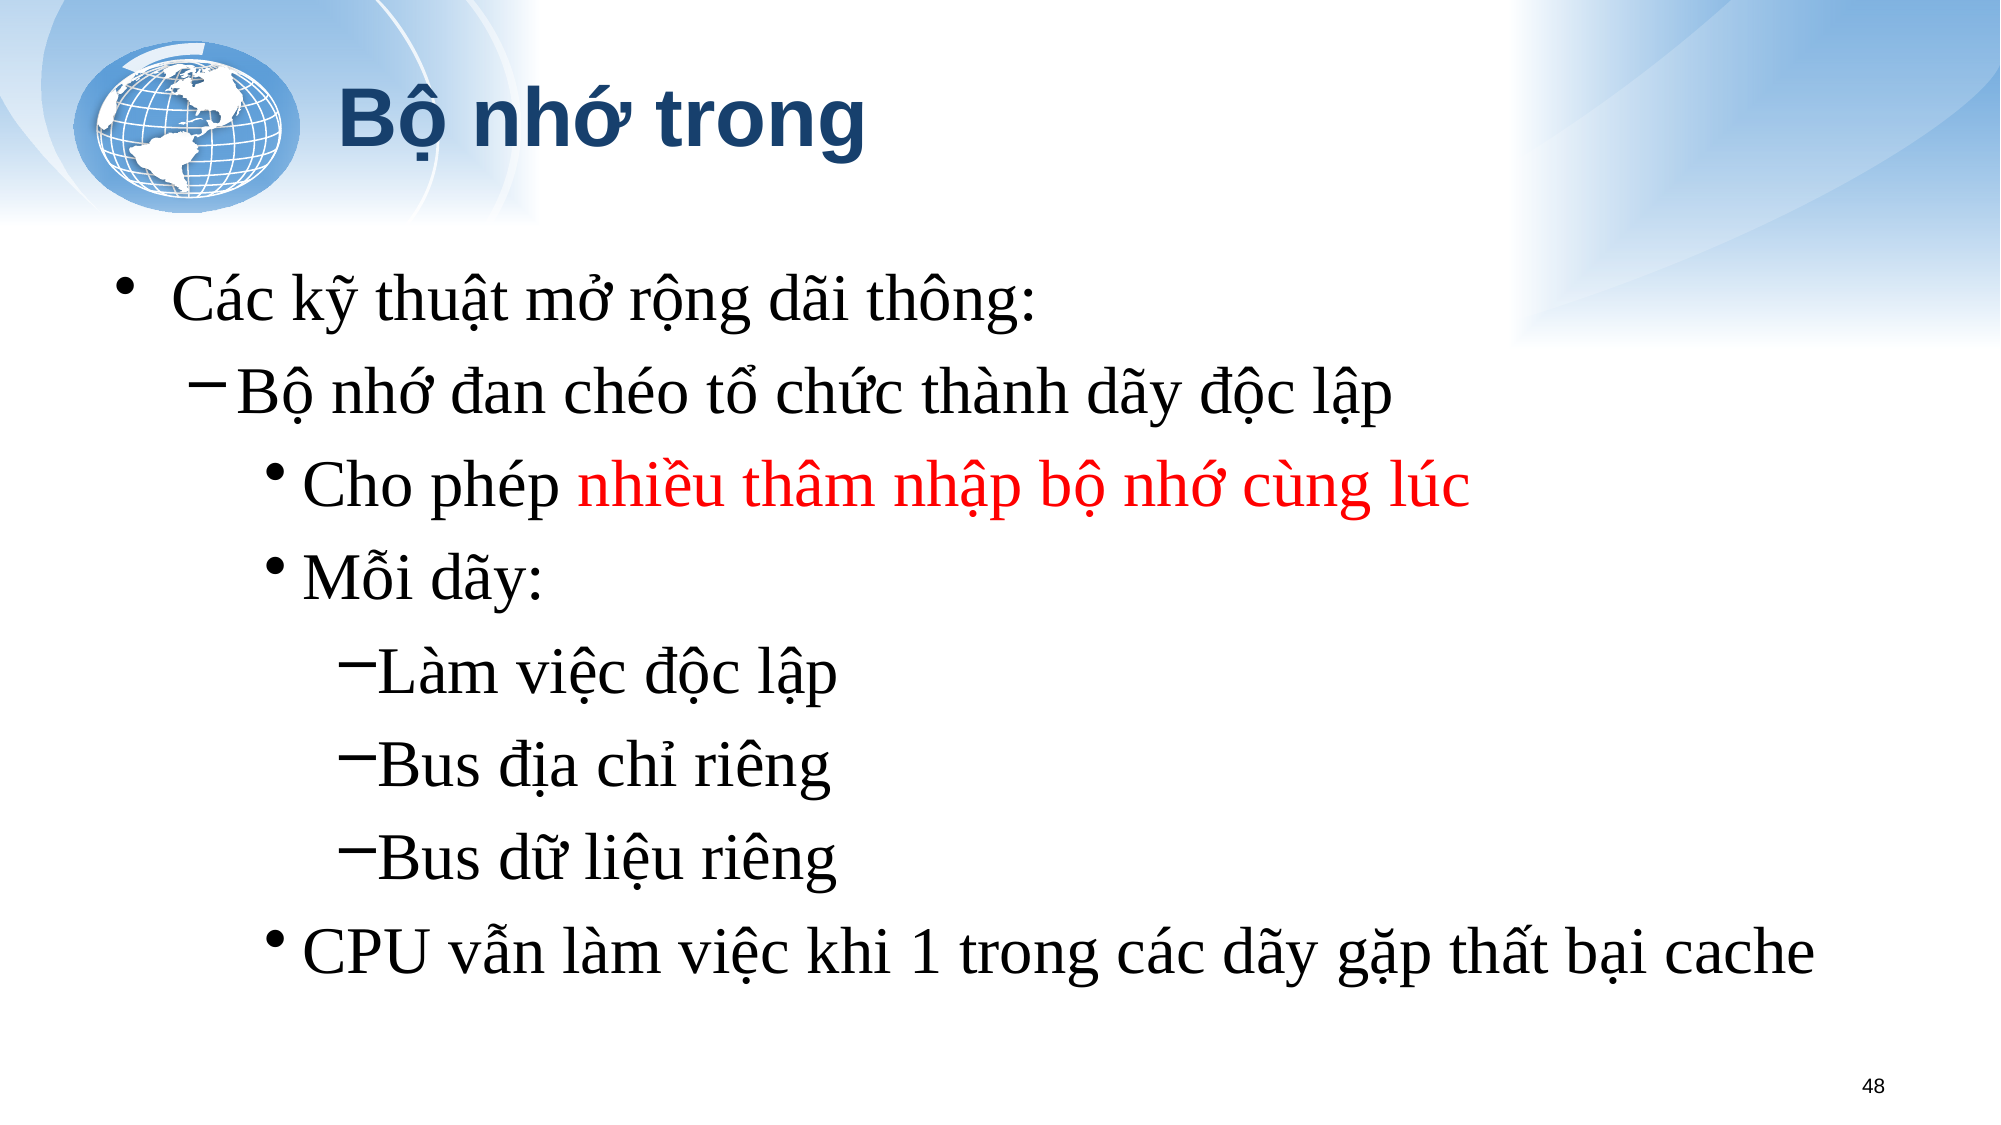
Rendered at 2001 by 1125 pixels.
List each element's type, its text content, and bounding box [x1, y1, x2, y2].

title Bộ nhớ trong [322, 19, 1957, 207]
slide_number 48 [1433, 1065, 1900, 1103]
list Các kỹ thuật mở rộng dãi thông: Bộ nhớ đan chéo tổ chức thành dãy độc lập Cho phép nhiều thâm nhập bộ nhớ cùng lúc Mỗi dãy: Làm việc độc lập Bus địa chỉ riêng Bus dữ liệu riêng CPU vẫn làm việc khi 1 trong các dãy gặp thất bại cache [99, 245, 1900, 1026]
